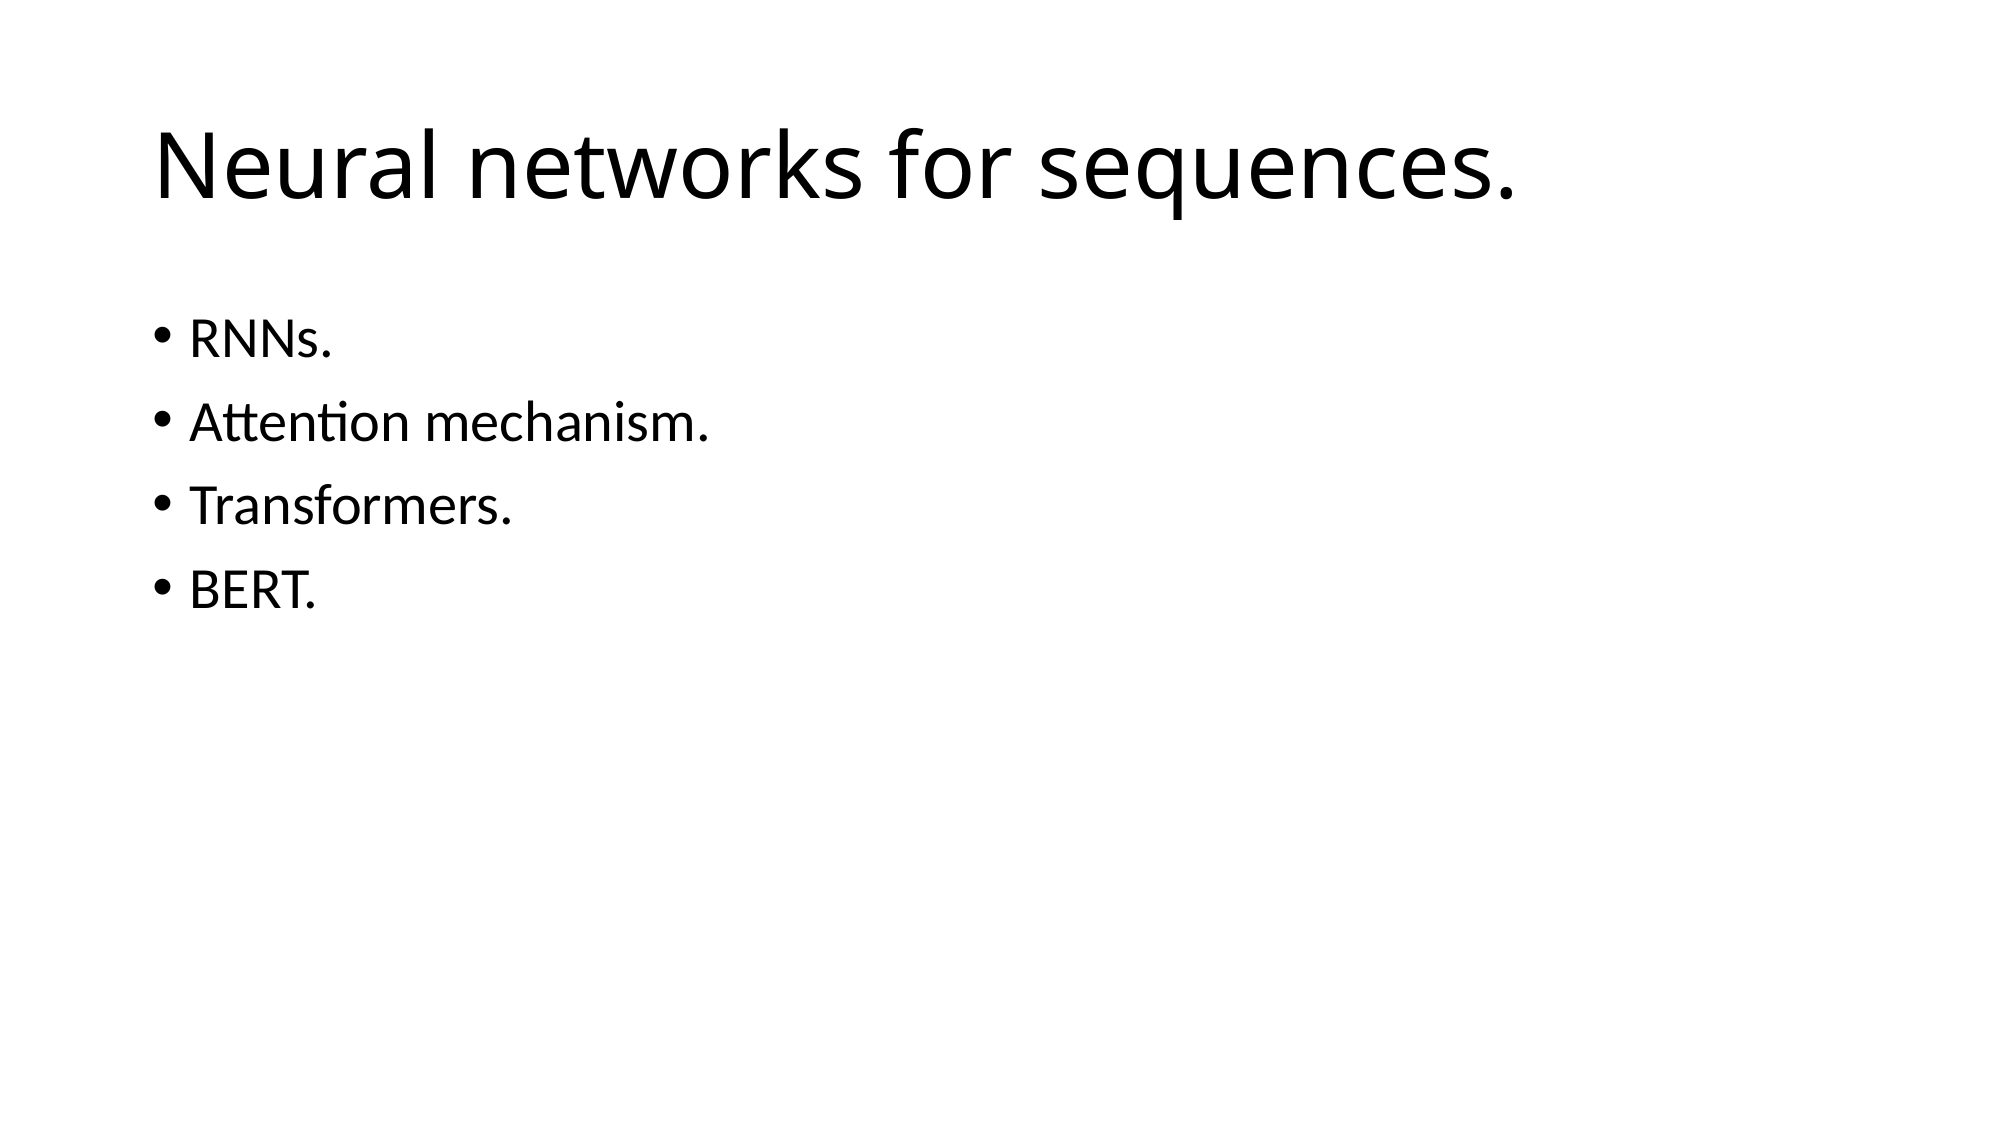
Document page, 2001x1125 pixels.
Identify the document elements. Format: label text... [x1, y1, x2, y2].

list RNNs. Attention mechanism. Transformers. BERT. [137, 299, 1863, 1014]
title Neural networks for sequences. [137, 59, 1863, 278]
